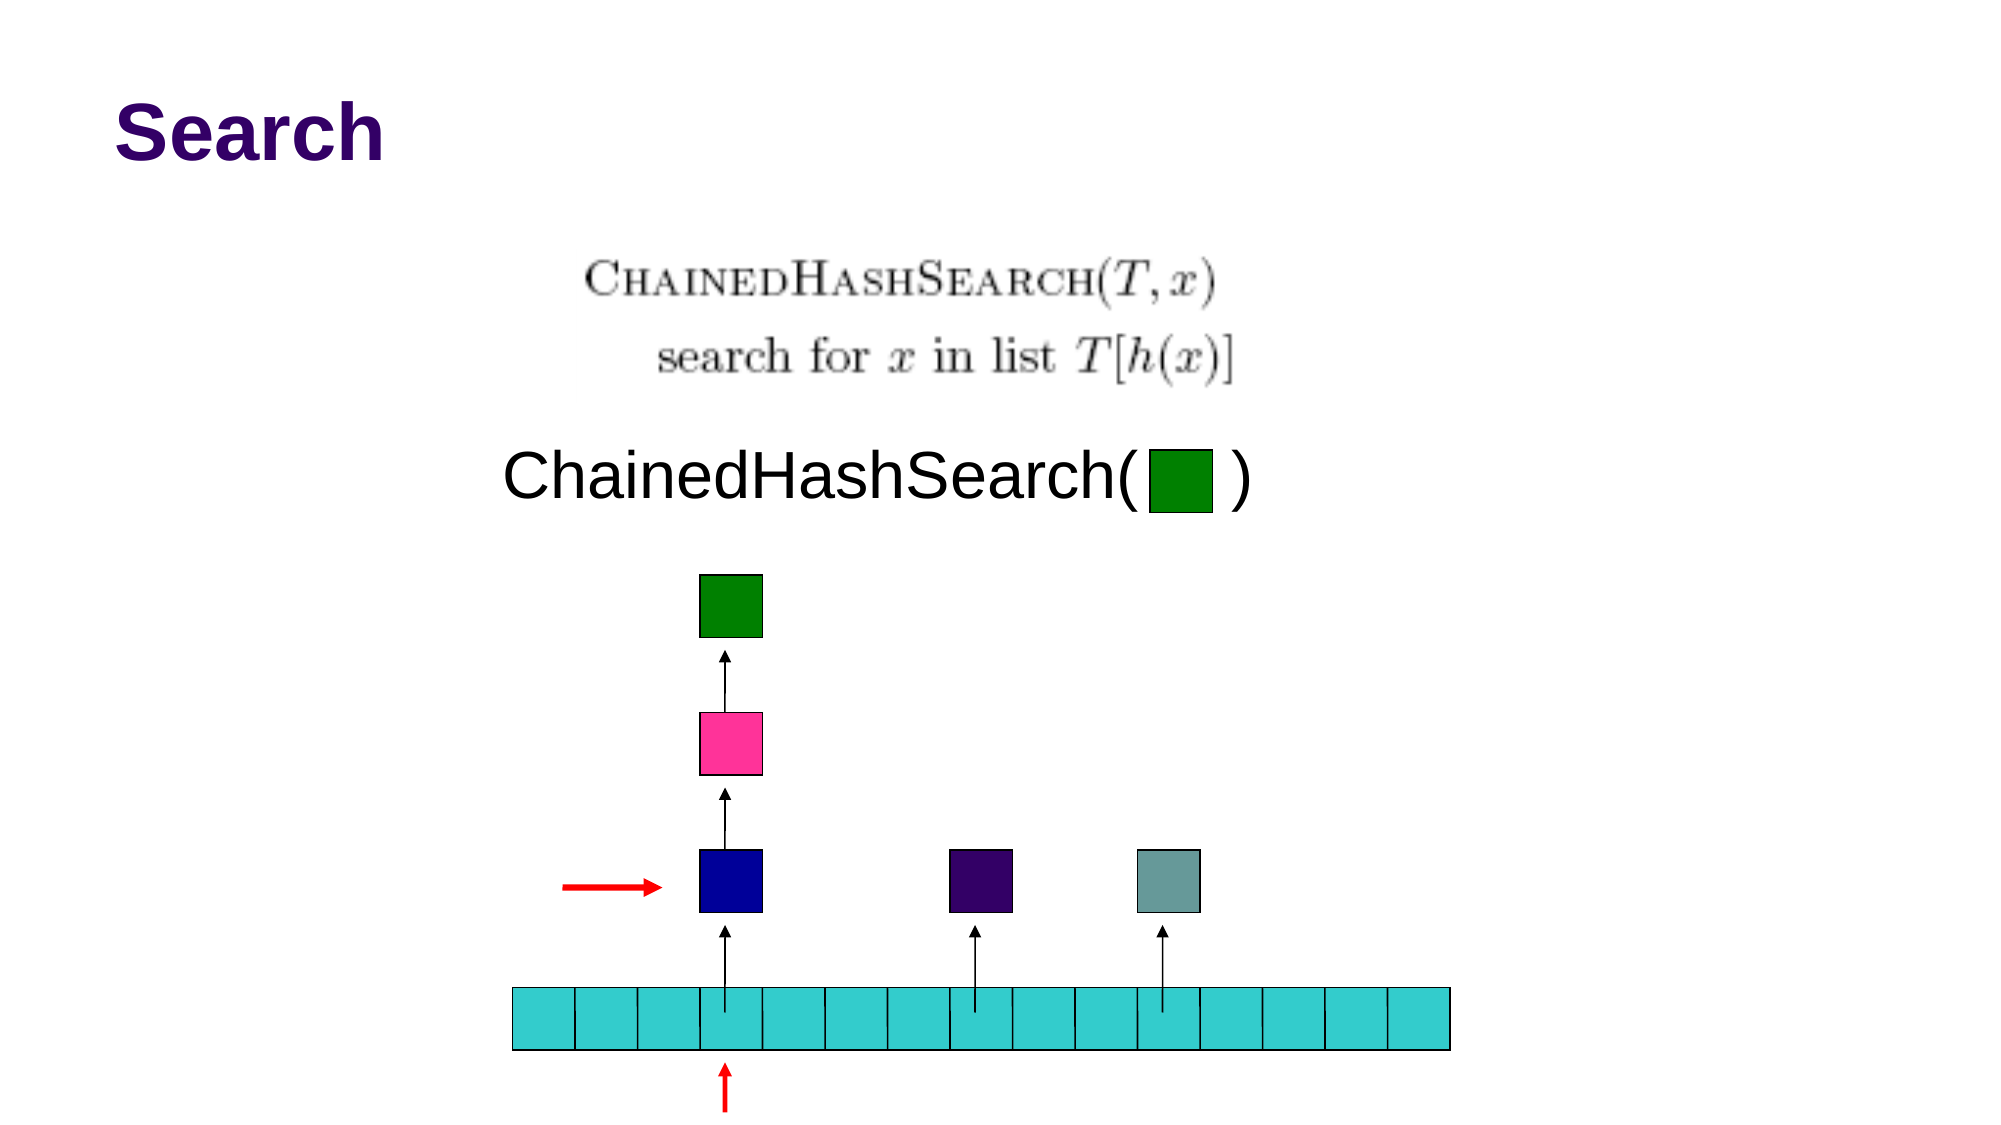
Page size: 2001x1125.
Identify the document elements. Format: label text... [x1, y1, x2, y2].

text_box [512, 987, 1450, 1050]
title Search [99, 20, 1900, 185]
text_box [699, 712, 763, 775]
text_box [699, 849, 763, 913]
picture [574, 249, 1250, 403]
text_box [1156, 924, 1169, 987]
text_box [718, 787, 732, 850]
text_box [718, 649, 732, 713]
text_box [562, 881, 663, 894]
text_box [968, 924, 982, 987]
text_box [718, 1062, 732, 1113]
text_box [1137, 849, 1200, 913]
text_box ChainedHashSearch( ) [487, 424, 1300, 520]
text_box [949, 849, 1013, 913]
text_box [699, 574, 763, 638]
text_box [718, 924, 732, 987]
